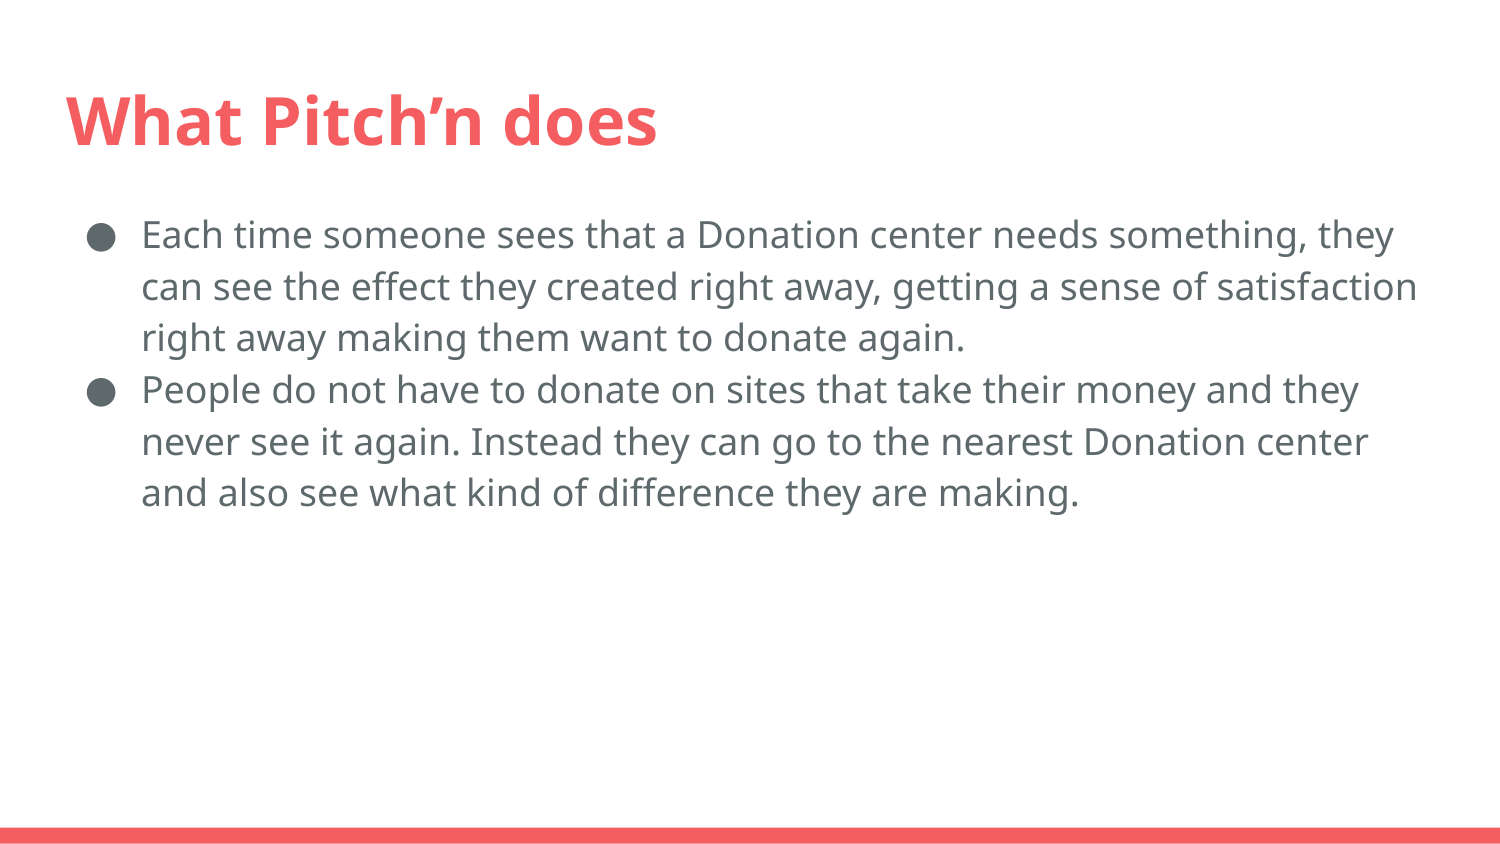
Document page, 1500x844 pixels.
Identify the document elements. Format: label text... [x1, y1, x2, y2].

title What Pitch’n does [51, 64, 1449, 167]
list Each time someone sees that a Donation center needs something, they can see the effect they created right away, getting a sense of satisfaction right away making them want to donate again. People do not have to donate on sites that take their money and they never see it again. Instead they can go to the nearest Donation center and also see what kind of difference they are making. [51, 189, 1449, 750]
